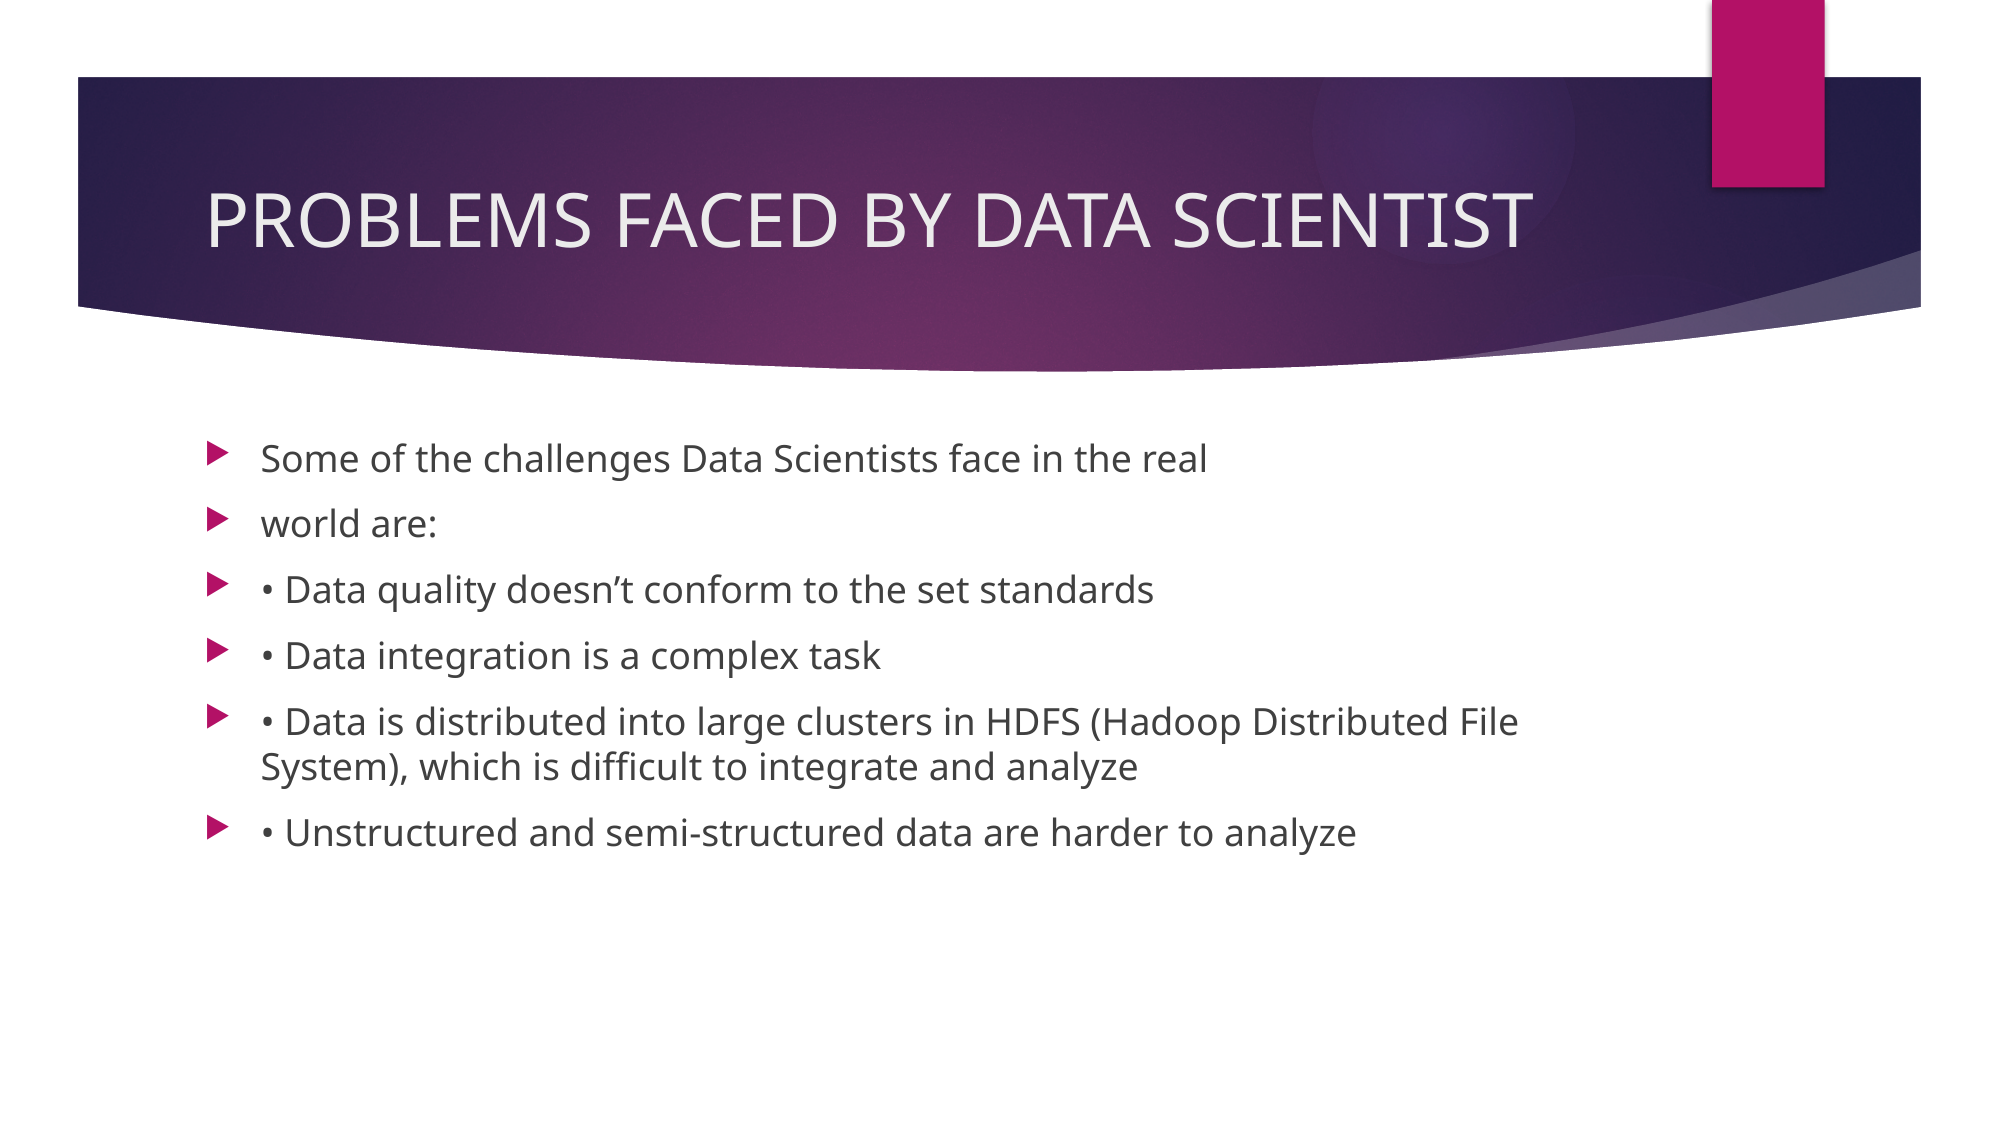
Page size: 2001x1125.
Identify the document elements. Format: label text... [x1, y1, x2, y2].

list Some of the challenges Data Scientists face in the real world are: • Data quality doesn’t conform to the set standards • Data integration is a complex task • Data is distributed into large clusters in HDFS (Hadoop Distributed File System), which is difficult to integrate and analyze • Unstructured and semi-structured data are harder to analyze [189, 427, 1638, 988]
title PROBLEMS FACED BY DATA SCIENTIST [189, 159, 1627, 276]
